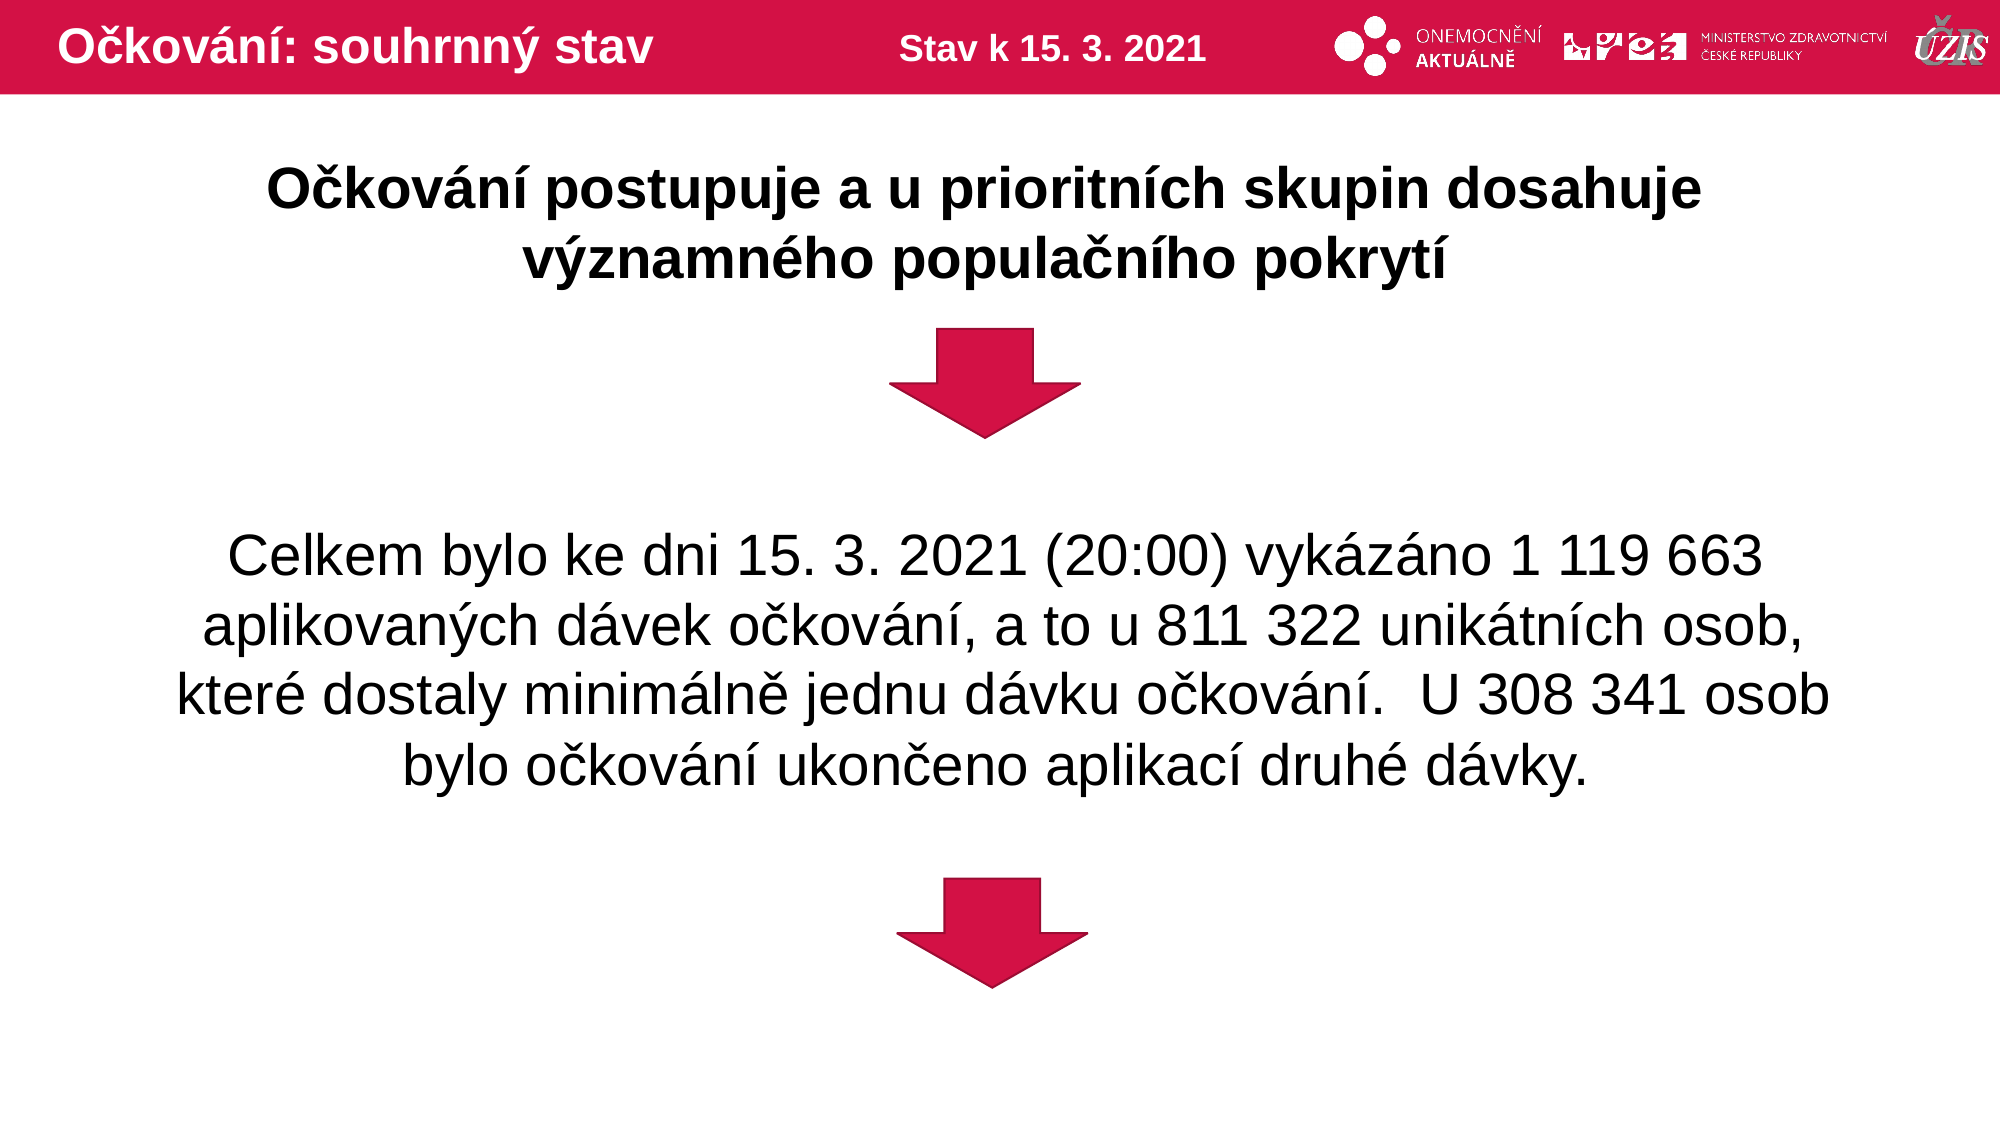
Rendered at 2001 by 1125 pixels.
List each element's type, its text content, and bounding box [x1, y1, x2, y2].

picture [1563, 31, 1888, 60]
text_box Očkování postupuje a u prioritních skupin dosahuje významného populačního pokrytí [67, 142, 1903, 298]
text_box [889, 327, 1082, 440]
text_box Stav k 15. 3. 2021 [884, 16, 1329, 77]
picture [1915, 15, 1989, 66]
picture [1334, 16, 1542, 76]
title Očkování: souhrnný stav [42, 0, 1262, 95]
text_box [896, 877, 1089, 989]
text_box Celkem bylo ke dni 15. 3. 2021 (20:00) vykázáno 1 119 663 aplikovaných dávek očkování, a to u 811 322 unikátních osob, které dostaly minimálně jednu dávku očkování. U 308 341 osob bylo očkování ukončeno aplikací druhé dávky. [157, 509, 1852, 804]
